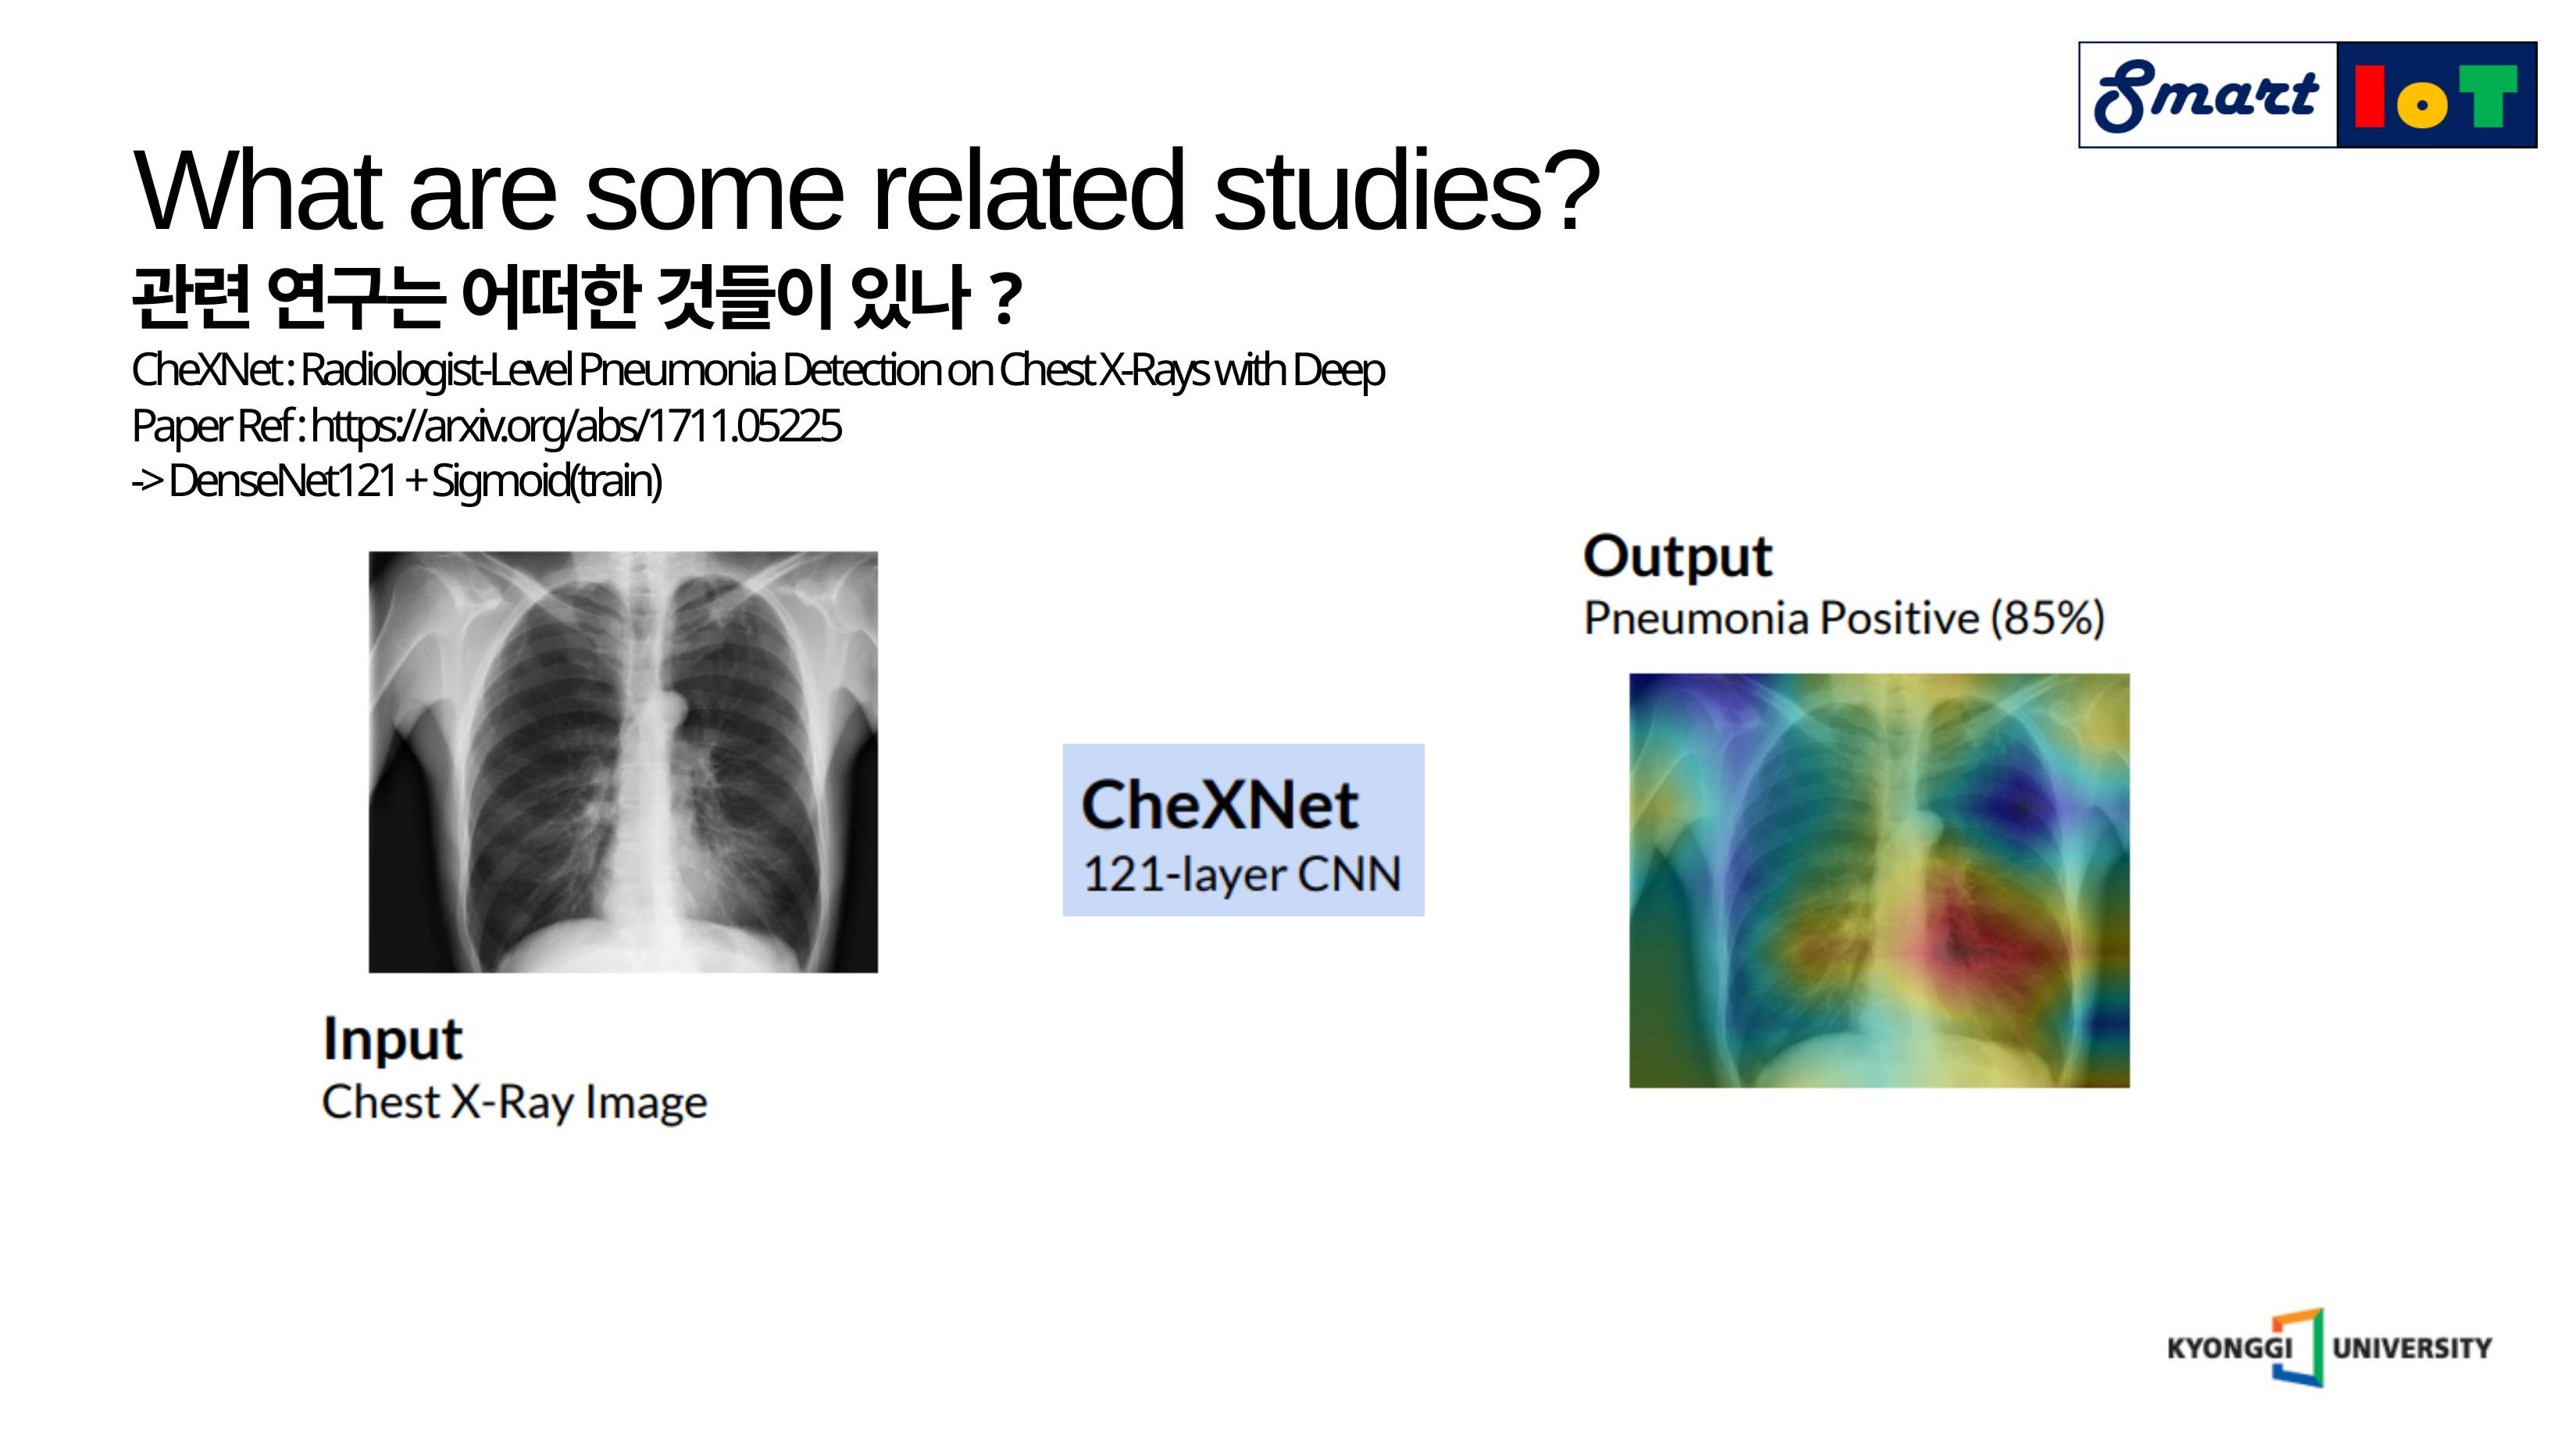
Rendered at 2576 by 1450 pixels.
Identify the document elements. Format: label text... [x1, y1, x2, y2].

text_box 관련 연구는 어떠한 것들이 있나? CheXNet : Radiologist-Level Pneumonia Detection on Chest X-Rays with Deep Paper Ref : https://arxiv.org/abs/1711.05225 -> DenseNet121 + Sigmoid(train) [129, 251, 2445, 505]
picture [311, 517, 918, 1137]
title What are some related studies? [130, 113, 1611, 251]
picture [1571, 517, 2187, 1110]
picture [1063, 744, 1425, 917]
picture [2137, 1295, 2538, 1409]
picture [2078, 41, 2538, 149]
